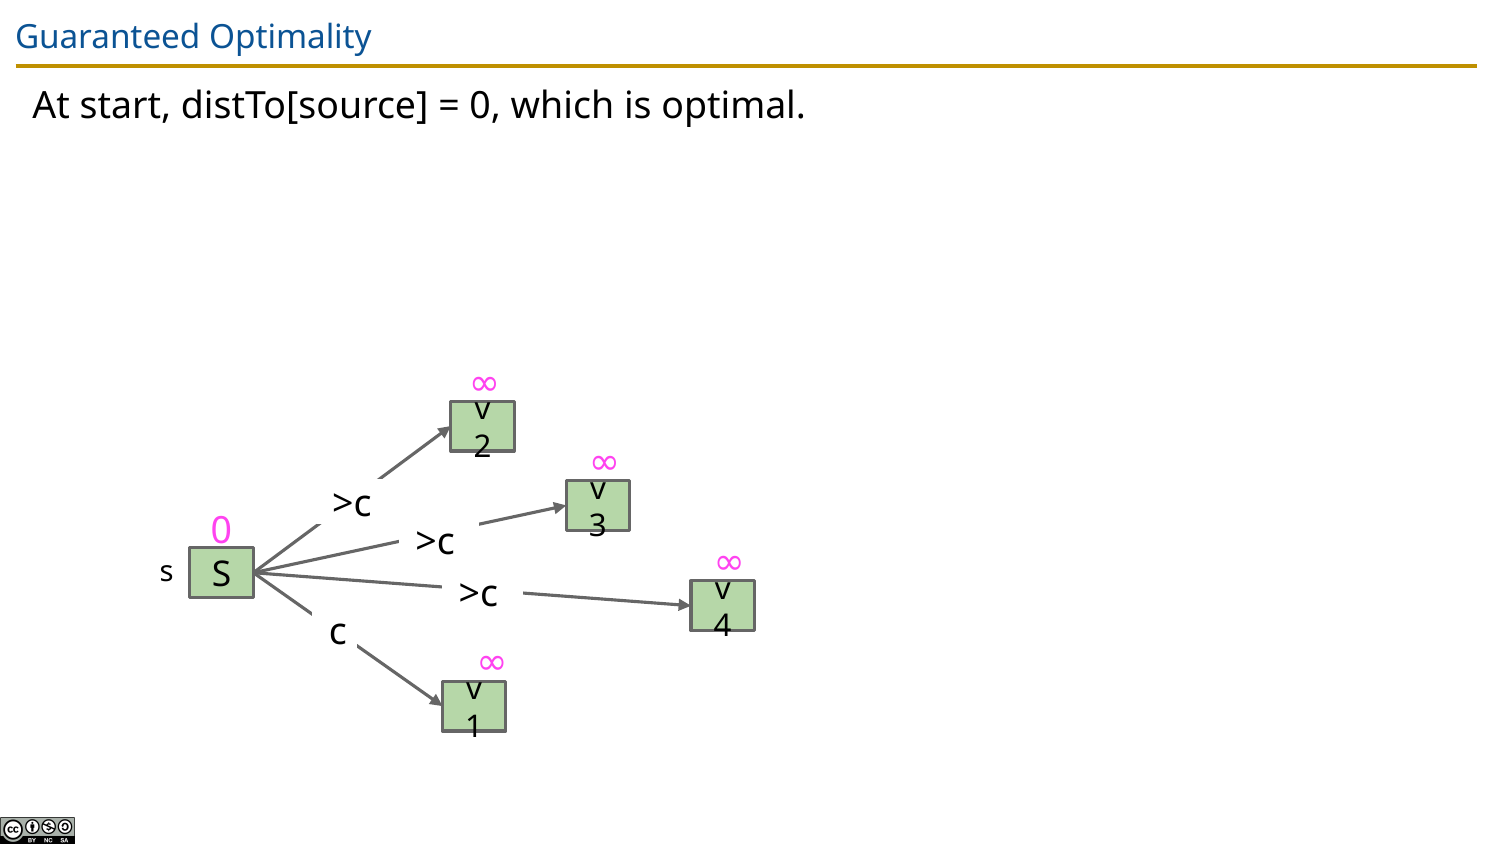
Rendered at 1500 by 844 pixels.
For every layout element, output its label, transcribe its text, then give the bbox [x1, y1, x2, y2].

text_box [253, 572, 692, 606]
text_box ∞ [453, 342, 532, 396]
text_box v4 [690, 580, 755, 631]
text_box ∞ [698, 521, 777, 576]
title Guaranteed Optimality [0, 0, 1398, 65]
text_box v1 [442, 681, 506, 731]
picture [0, 817, 75, 844]
text_box v3 [566, 480, 630, 531]
list At start, distTo[source] = 0, which is optimal. [17, 65, 1416, 198]
text_box ∞ [573, 421, 652, 475]
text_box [253, 505, 567, 572]
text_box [253, 425, 451, 504]
text_box v2 [450, 401, 515, 452]
text_box ∞ [461, 621, 514, 672]
text_box 0 [195, 491, 248, 541]
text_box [253, 612, 443, 707]
text_box S [189, 547, 247, 598]
text_box s [144, 537, 197, 591]
